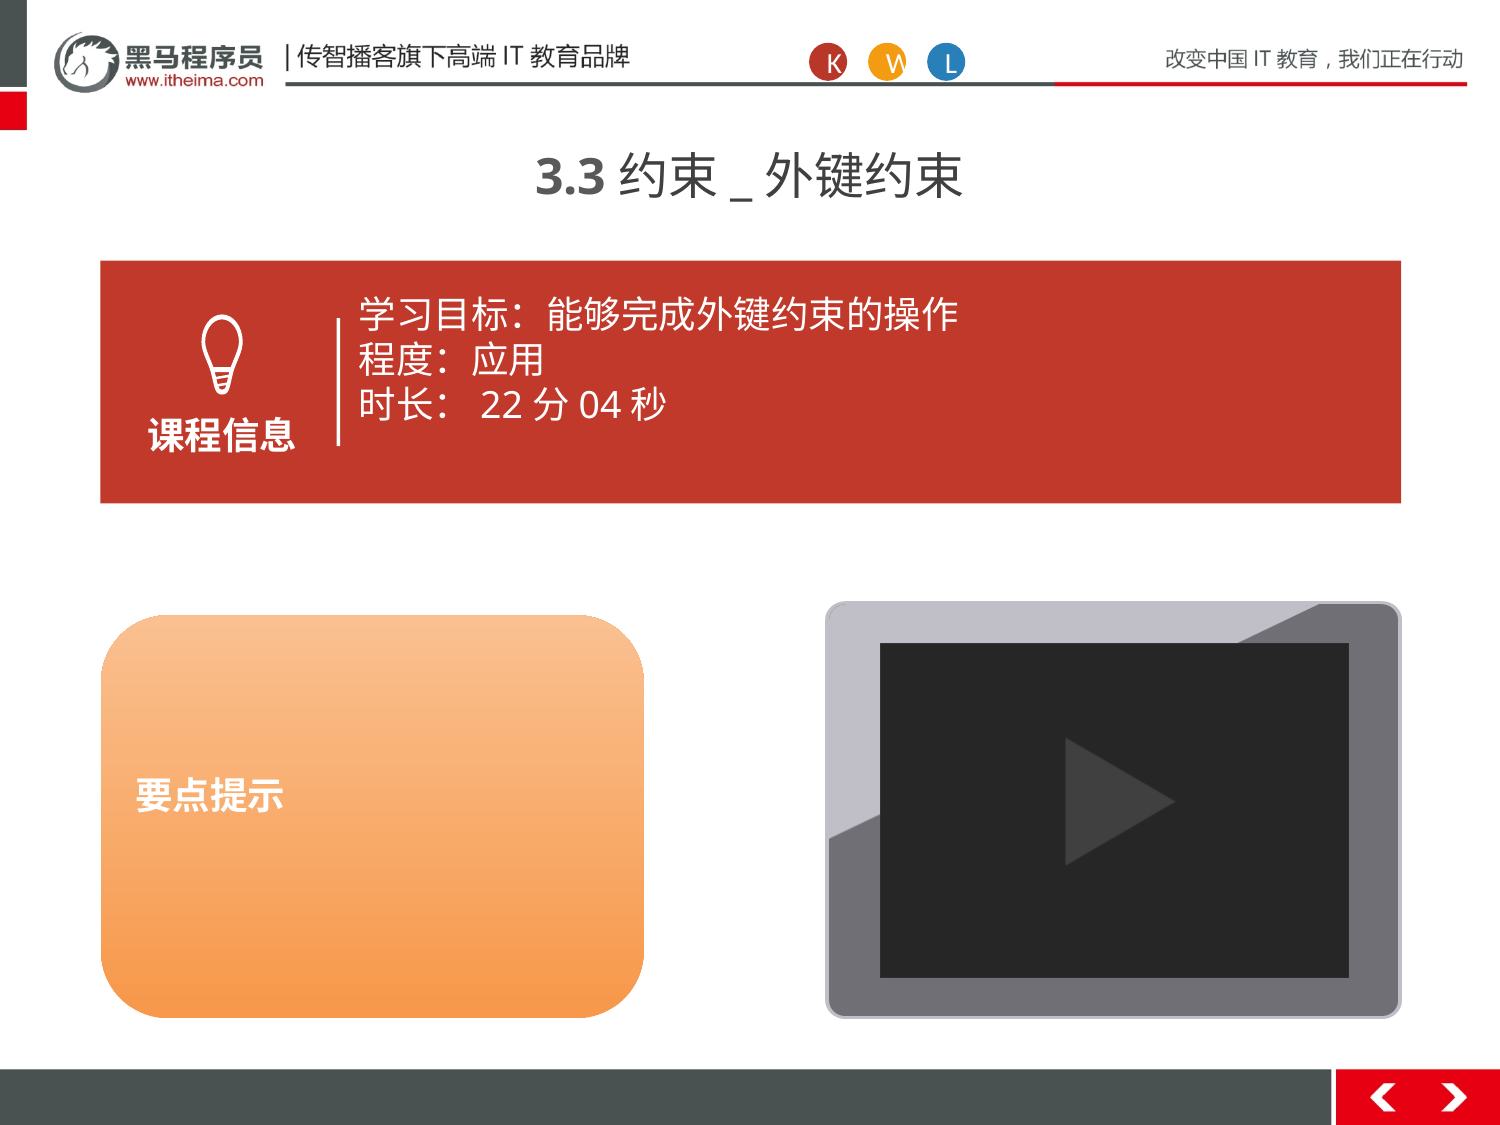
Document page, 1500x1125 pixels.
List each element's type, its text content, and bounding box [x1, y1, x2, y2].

text_box 3.3约束_外键约束 [0, 137, 1500, 209]
text_box [335, 316, 342, 448]
text_box 要点提示 [100, 615, 644, 1019]
text_box L [925, 40, 968, 83]
text_box K [806, 40, 850, 83]
picture [0, 0, 1500, 137]
text_box W [866, 40, 909, 83]
text_box 学习目标：能够完成外键约束的操作 程度：应用 时长：22分04秒 [344, 283, 1402, 434]
picture [0, 209, 1500, 1125]
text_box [130, 314, 314, 466]
text_box [98, 258, 1403, 505]
